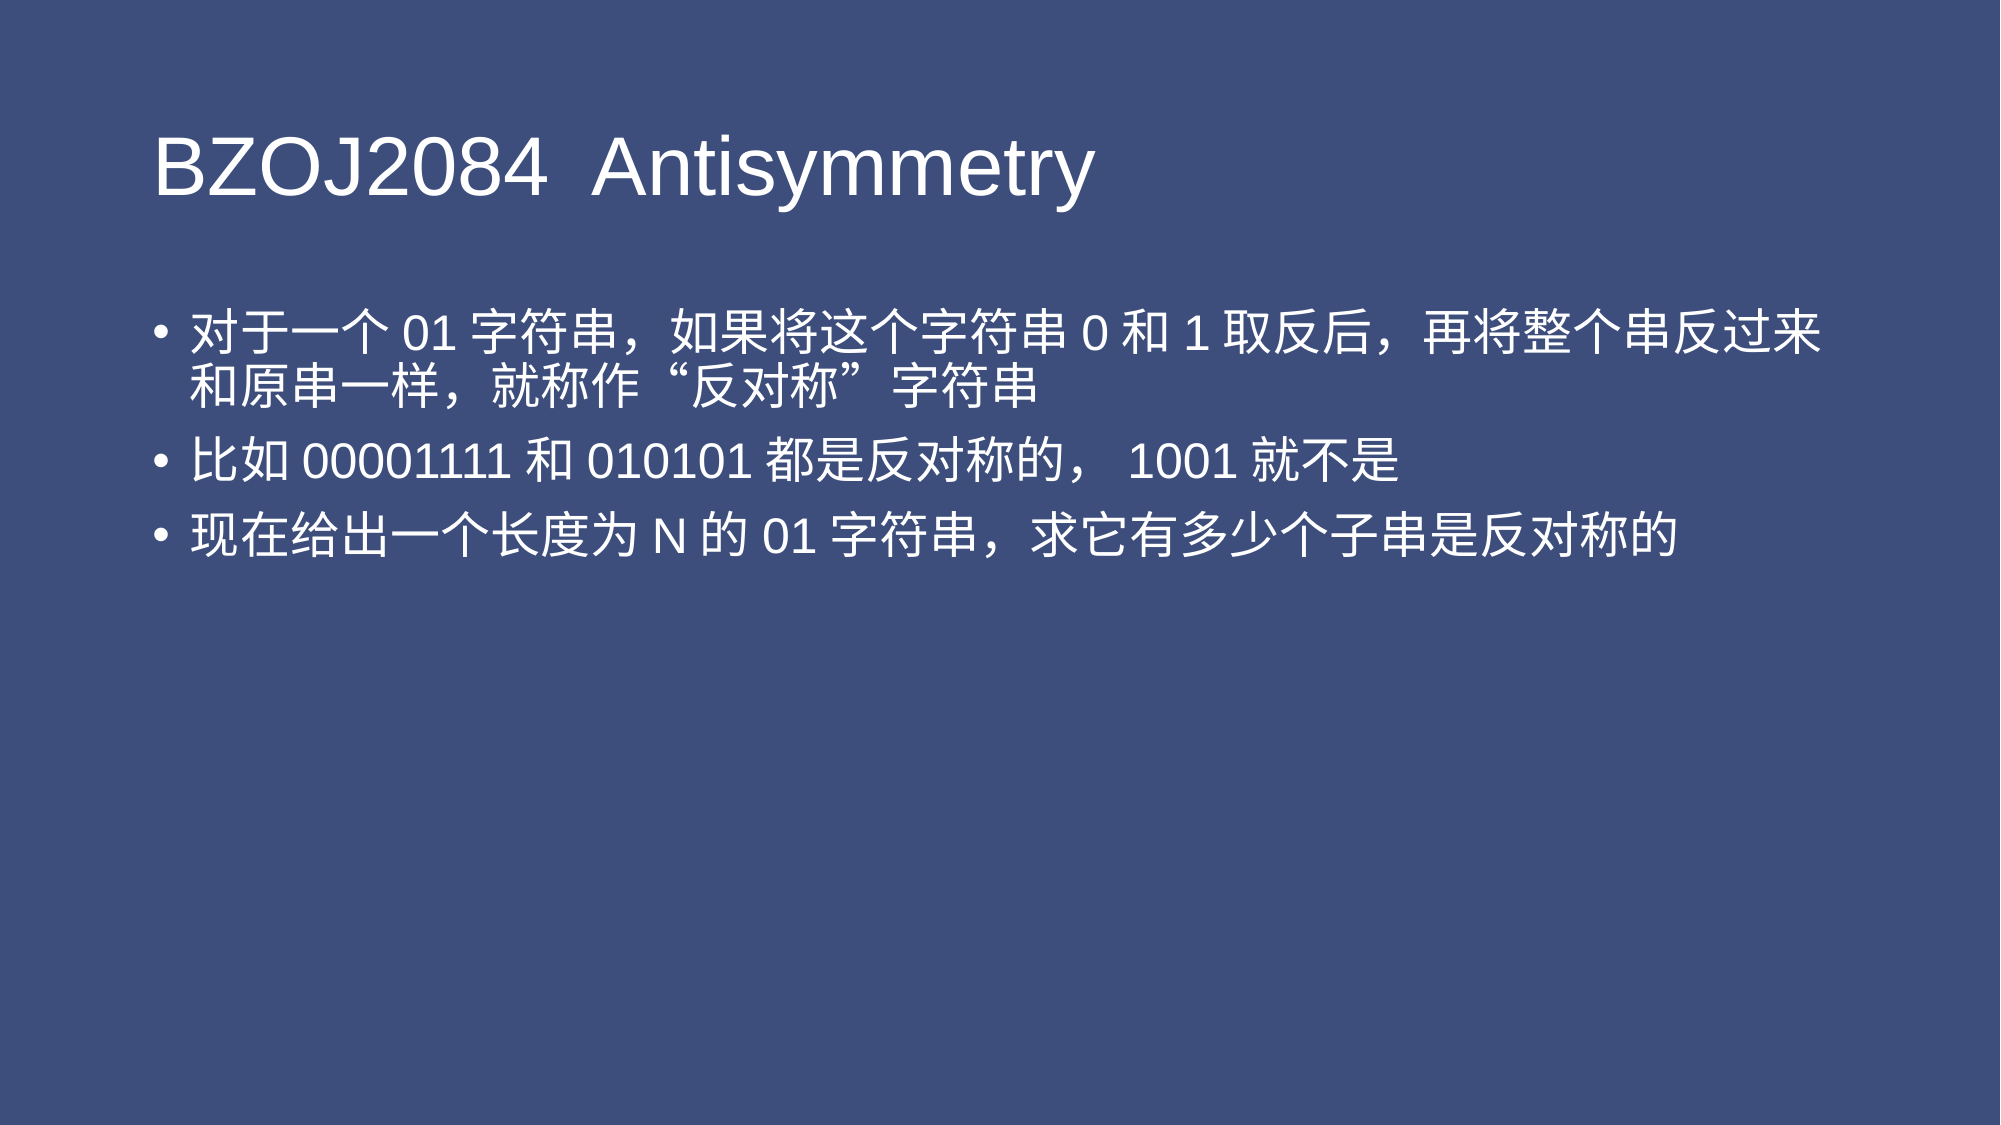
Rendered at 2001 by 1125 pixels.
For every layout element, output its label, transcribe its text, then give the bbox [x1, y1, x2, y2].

title BZOJ2084 Antisymmetry [137, 59, 1863, 278]
list 对于一个01字符串，如果将这个字符串0和1取反后，再将整个串反过来和原串一样，就称作“反对称”字符串 比如00001111和010101都是反对称的，1001就不是 现在给出一个长度为N的01字符串，求它有多少个子串是反对称的 [137, 299, 1863, 1014]
